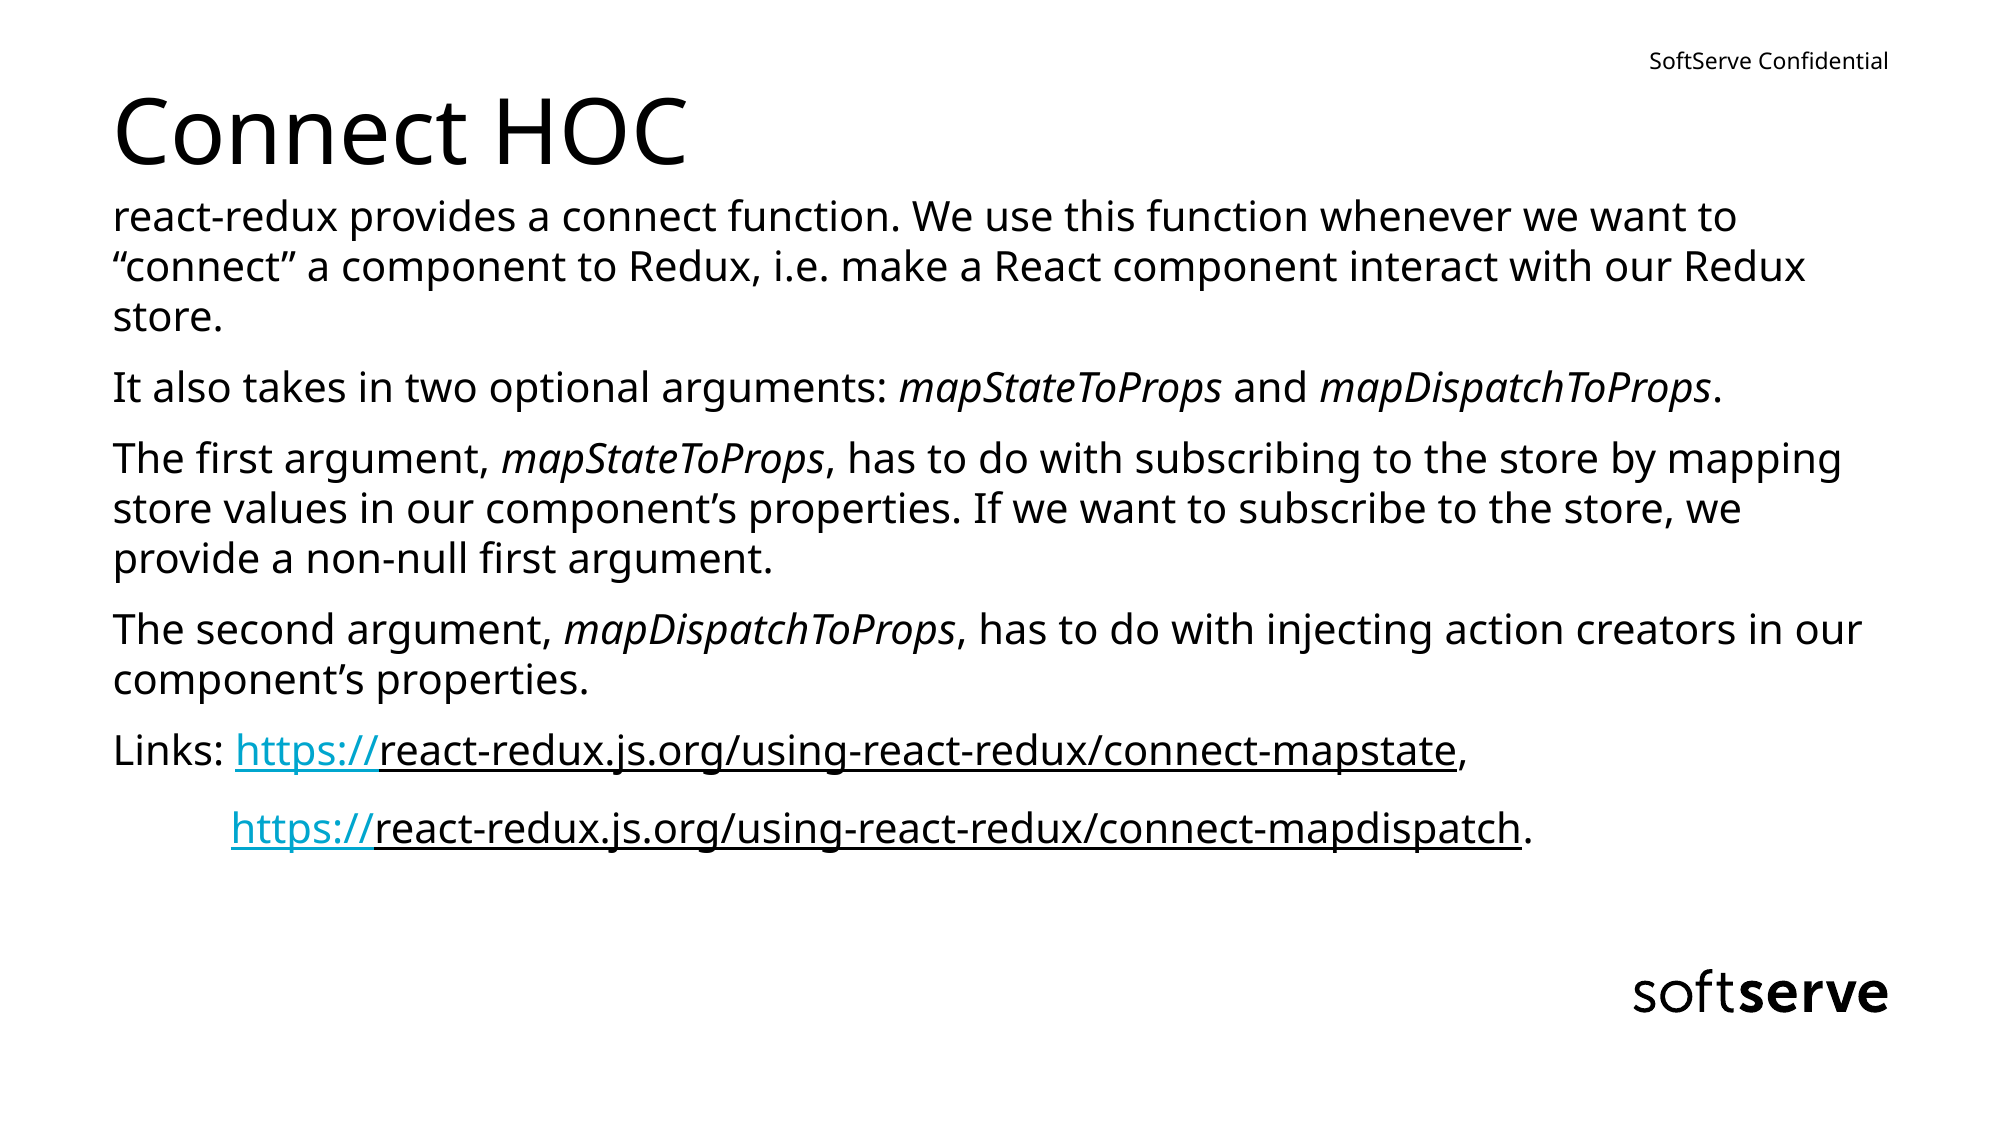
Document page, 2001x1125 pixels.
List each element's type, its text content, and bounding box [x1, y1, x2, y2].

list react-redux provides a connect function. We use this function whenever we want to “connect” a component to Redux, i.e. make a React component interact with our Redux store. It also takes in two optional arguments: mapStateToProps and mapDispatchToProps. The first argument, mapStateToProps, has to do with subscribing to the store by mapping store values in our component’s properties. If we want to subscribe to the store, we provide a non-null first argument. The second argument, mapDispatchToProps, has to do with injecting action creators in our component’s properties. Links: https://react-redux.js.org/using-react-redux/connect-mapstate, https://react-redux.js.org/using-react-redux/connect-mapdispatch. [112, 182, 1888, 962]
title Connect HOC [112, 78, 1888, 182]
